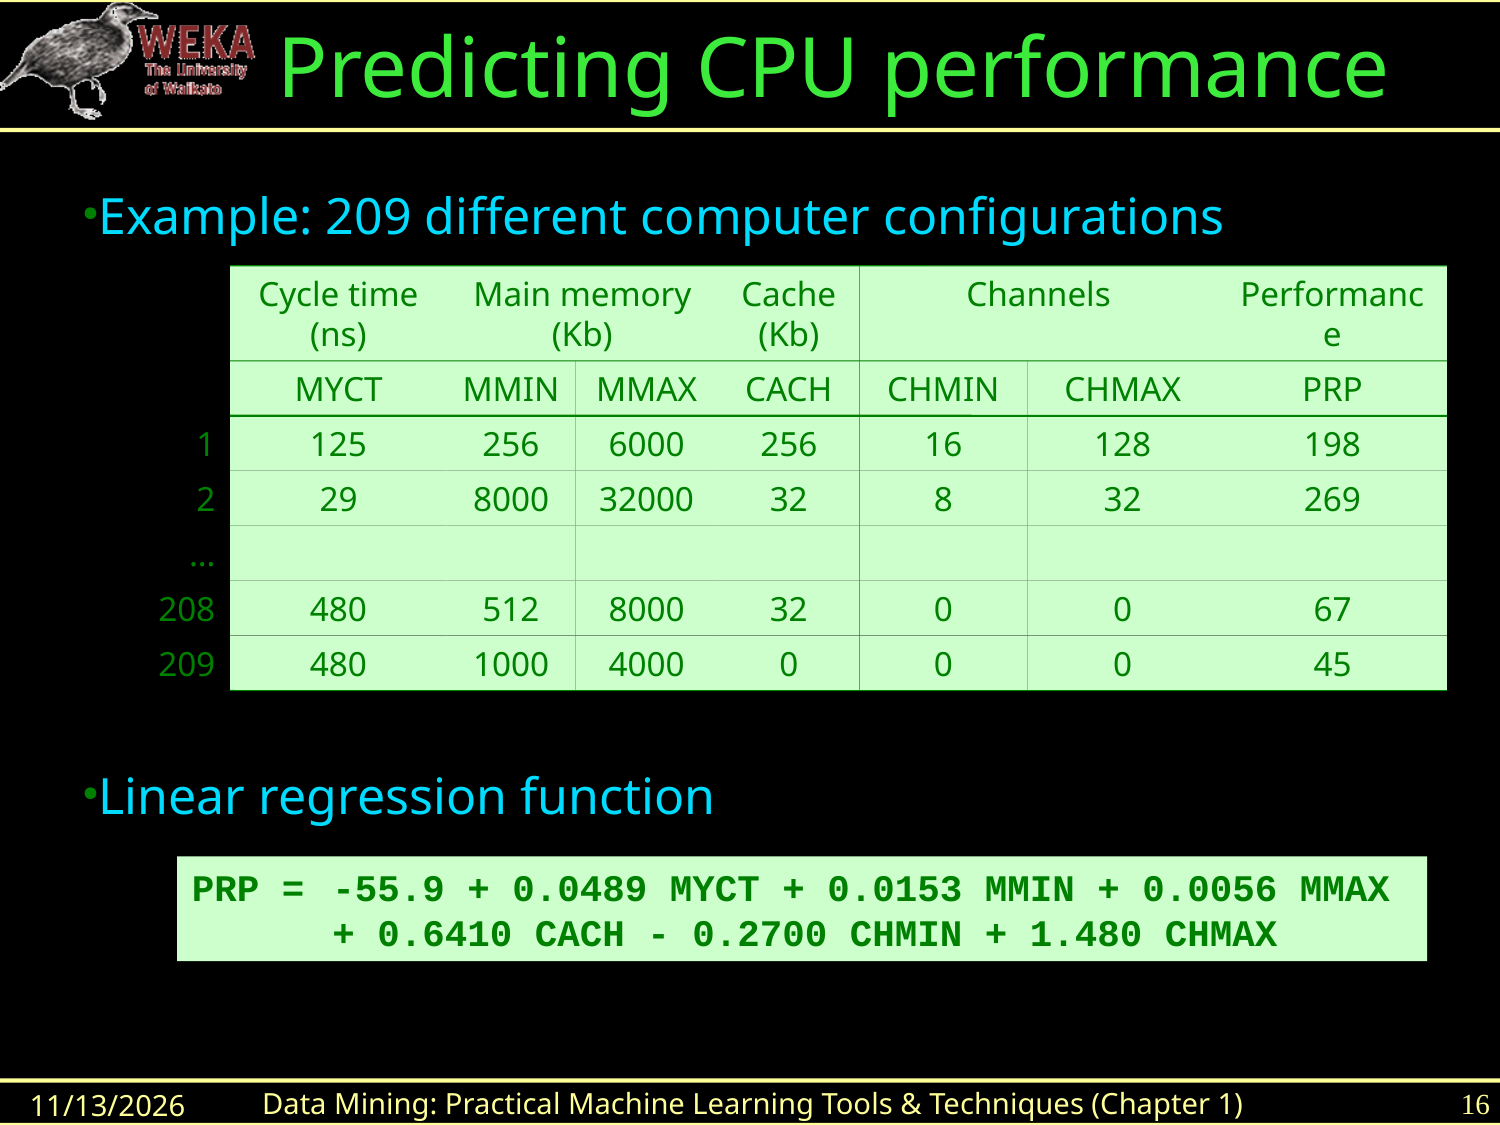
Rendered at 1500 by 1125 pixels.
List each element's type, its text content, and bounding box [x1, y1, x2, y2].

slide_number 16 [1305, 1085, 1491, 1125]
list Example: 209 different computer configurations Linear regression function [67, 177, 1418, 833]
title Predicting CPU performance [263, 0, 1500, 159]
footer Data Mining: Practical Machine Learning Tools & Techniques (Chapter 1) [236, 1085, 1270, 1125]
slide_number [29, 1087, 207, 1125]
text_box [117, 265, 1447, 691]
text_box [176, 856, 1428, 962]
picture [0, 3, 263, 127]
